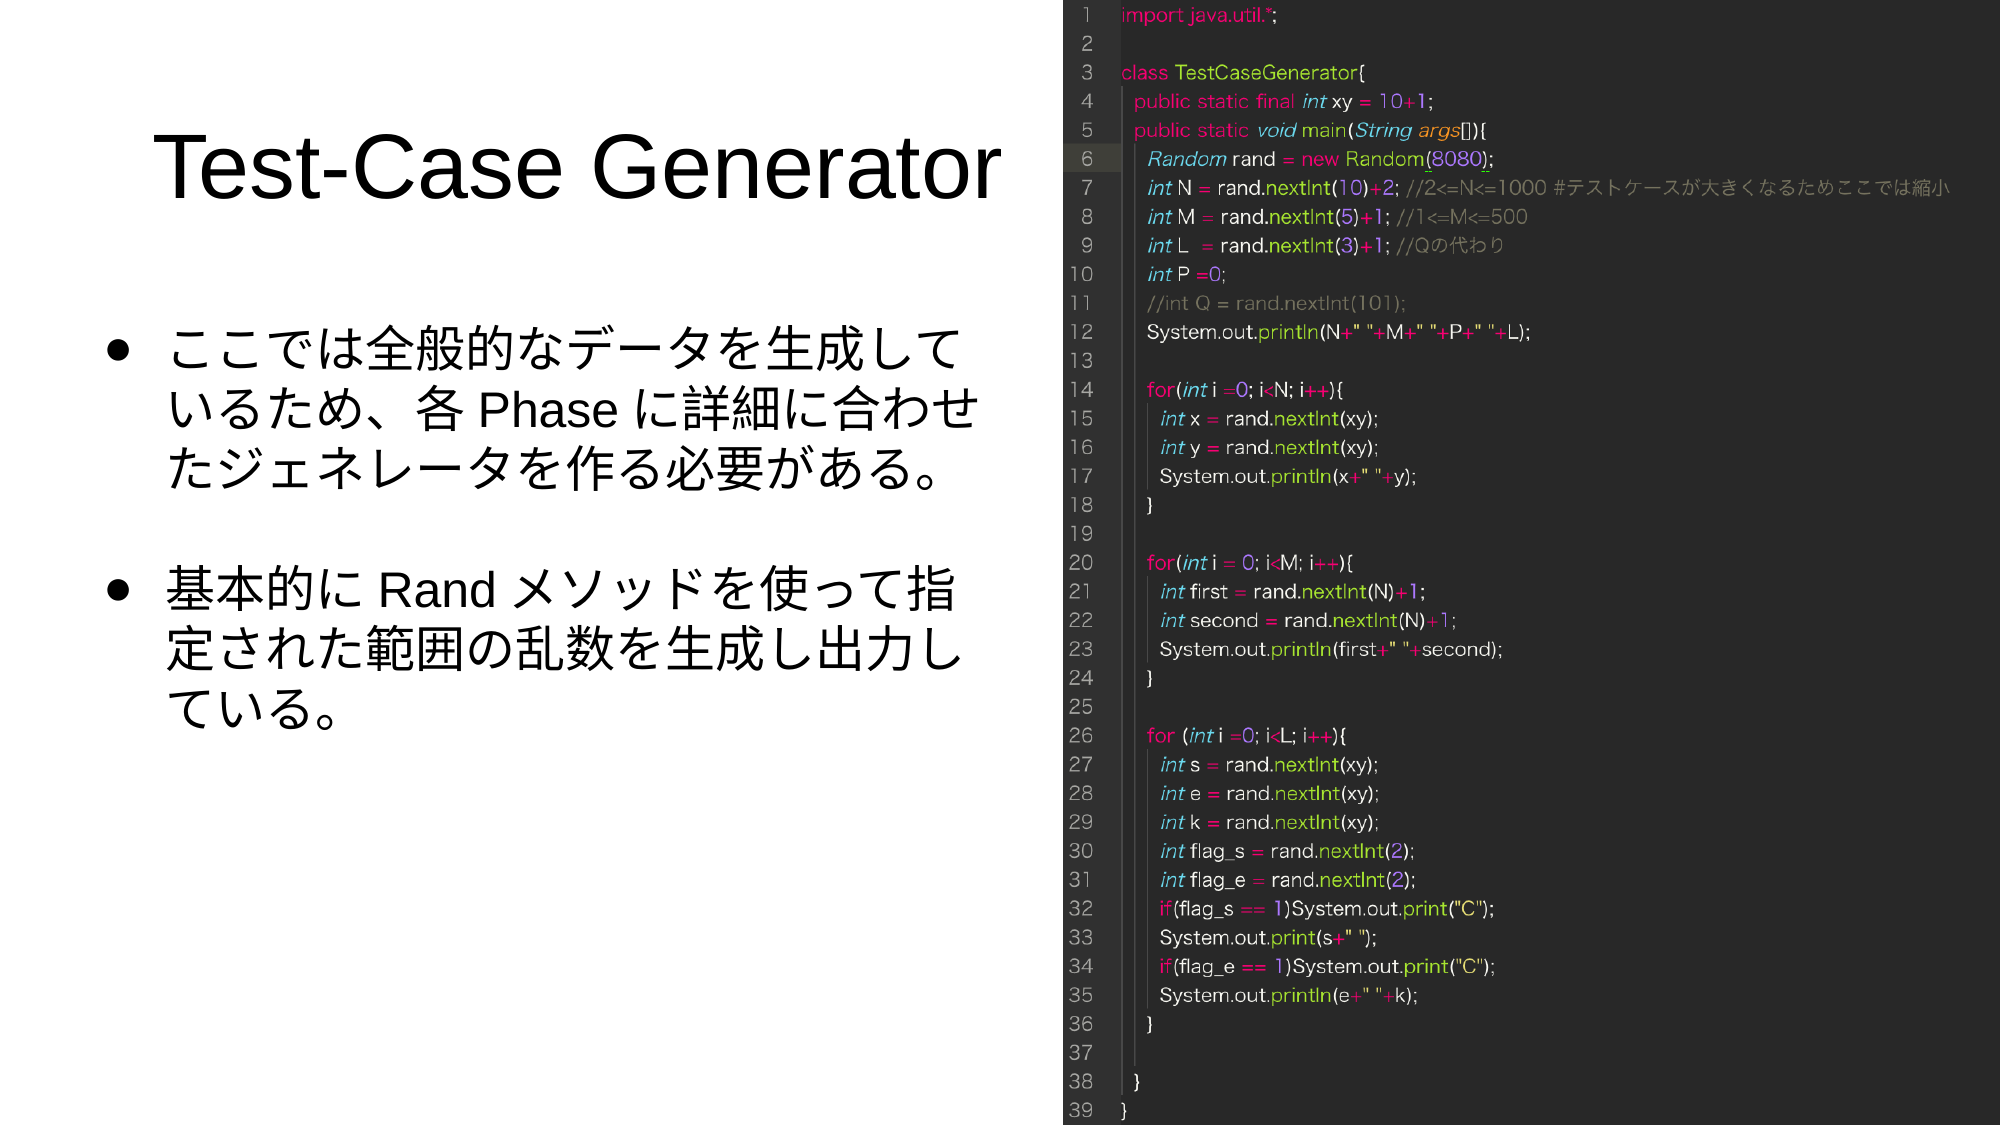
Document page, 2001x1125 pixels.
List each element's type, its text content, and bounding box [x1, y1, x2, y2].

picture [1063, 0, 2000, 1125]
text_box ここでは全般的なデータを生成しているため、各Phaseに詳細に合わせたジェネレータを作る必要がある。 基本的にRandメソッドを使って指定された範囲の乱数を生成し出力している。 [75, 302, 1012, 823]
title Test-Case Generator [137, 59, 1058, 278]
